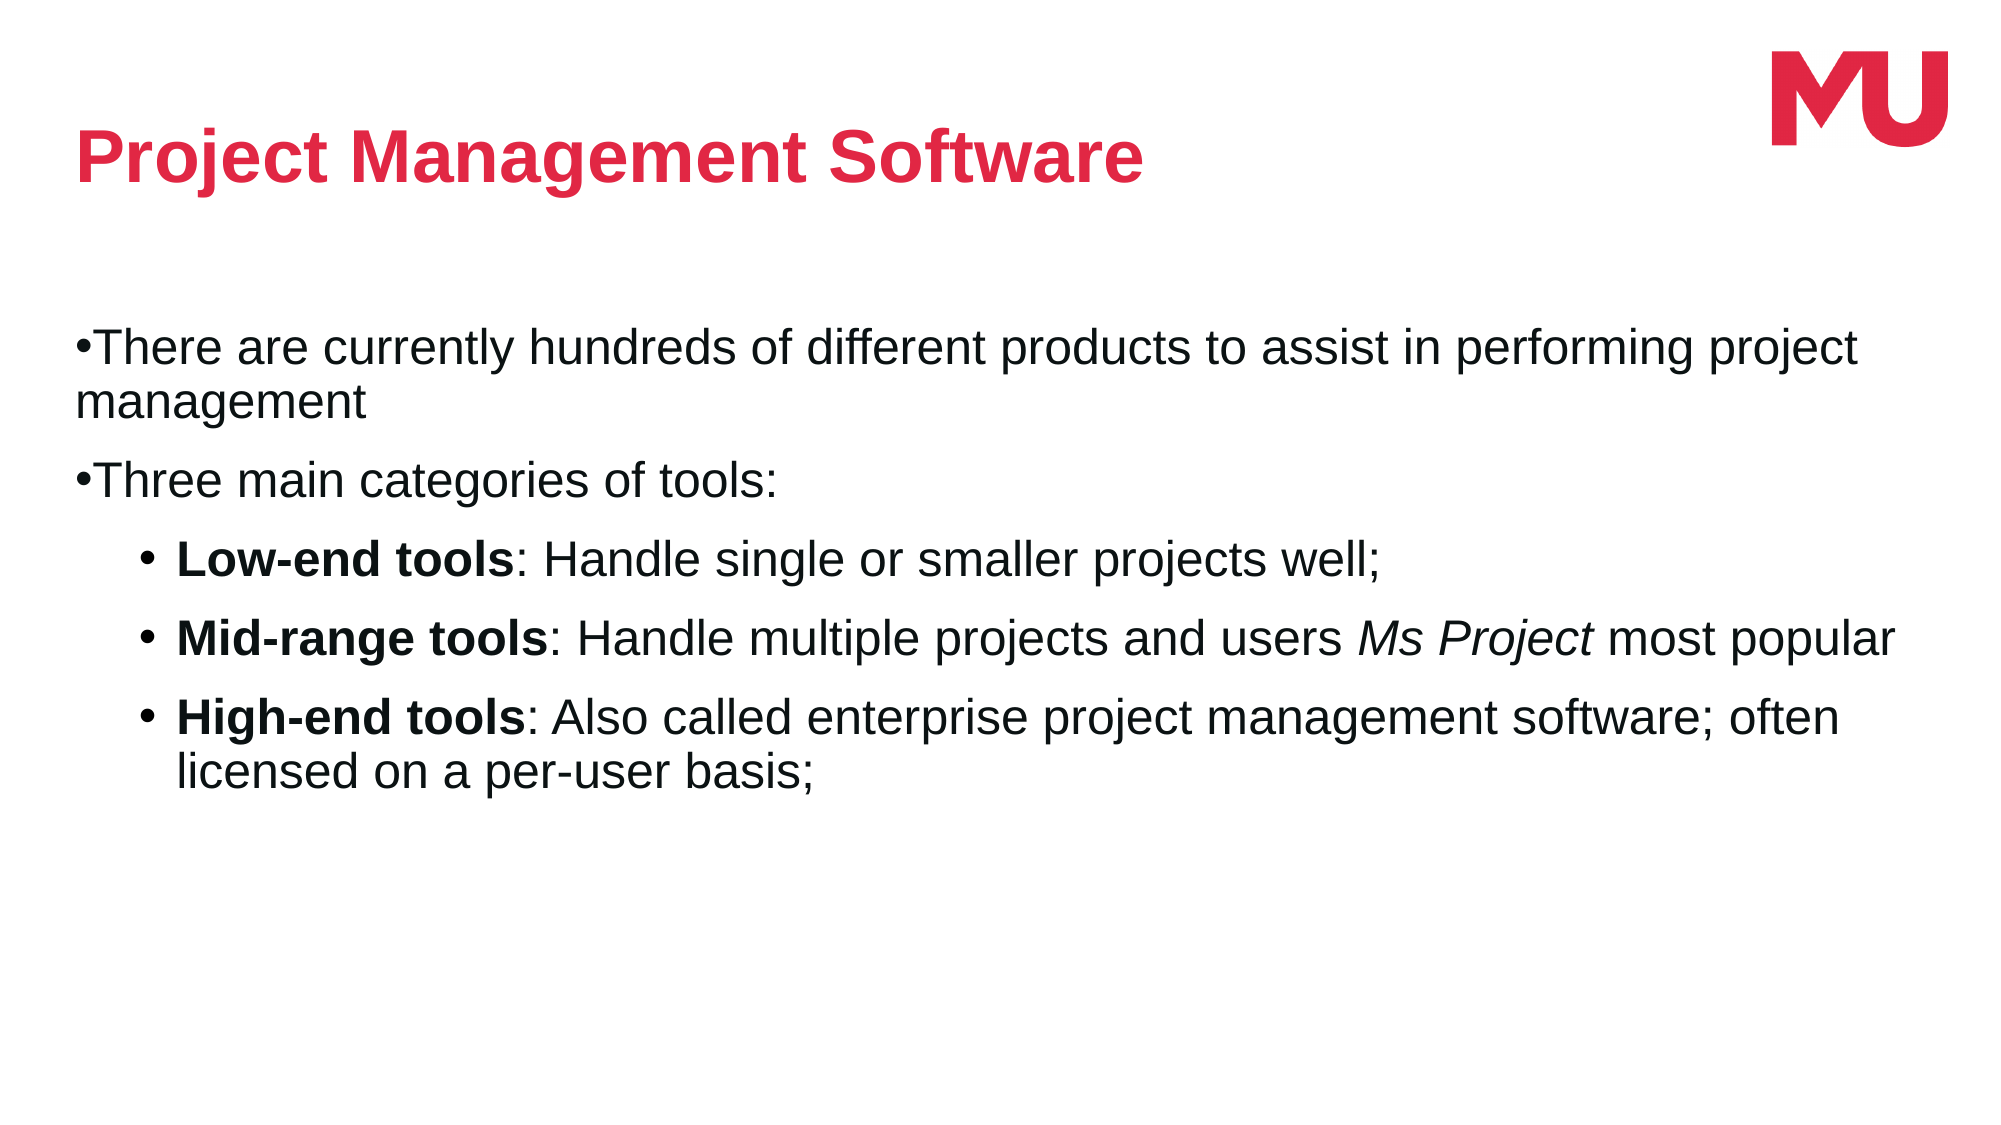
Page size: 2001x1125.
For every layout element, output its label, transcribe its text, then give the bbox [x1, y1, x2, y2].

text_box Project Management Software [50, 49, 1711, 268]
text_box There are currently hundreds of different products to assist in performing project management Three main categories of tools: Low-end tools: Handle single or smaller projects well; Mid-range tools: Handle multiple projects and users Ms Project most popular High-end tools: Also called enterprise project management software; often licensed on a per-user basis; [50, 296, 1950, 1012]
picture [1770, 49, 1950, 148]
